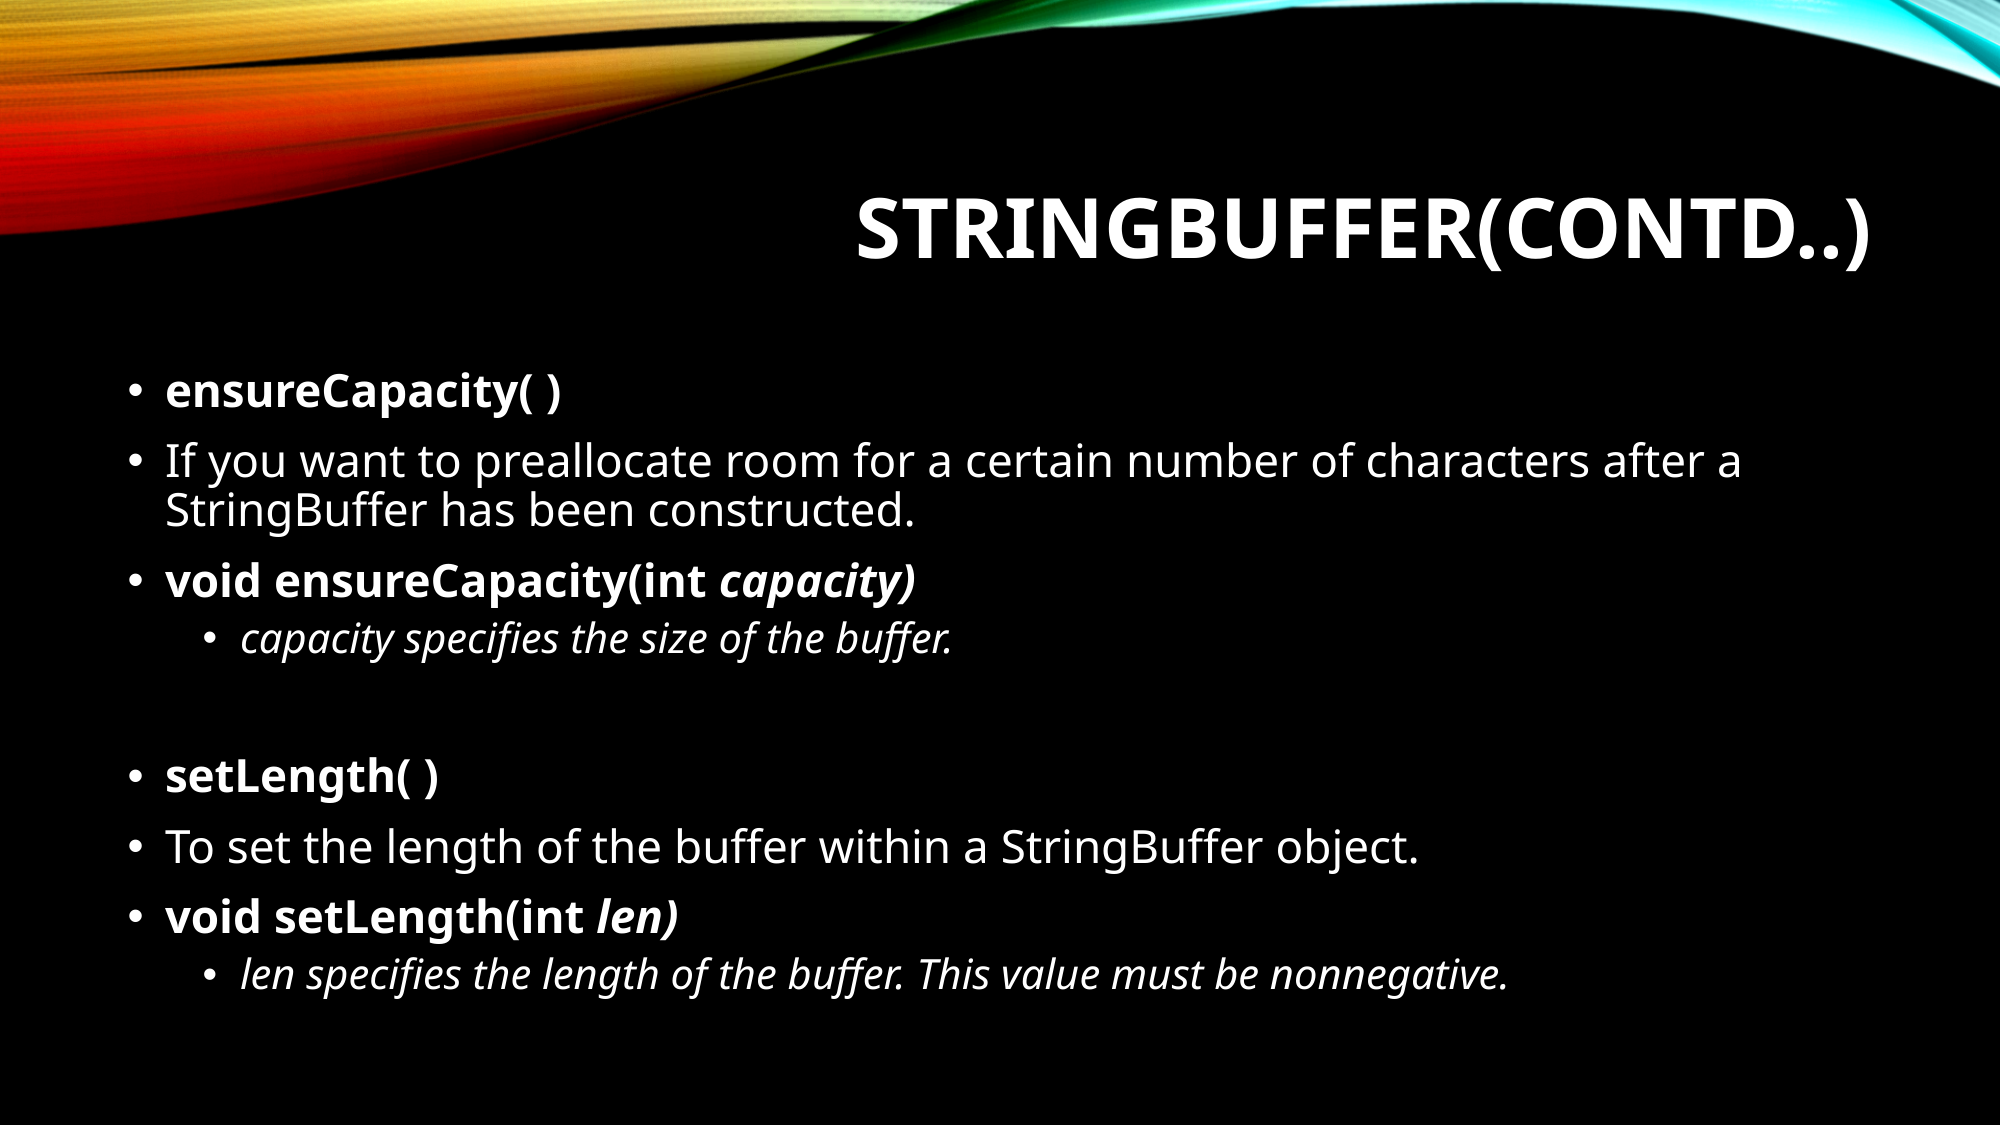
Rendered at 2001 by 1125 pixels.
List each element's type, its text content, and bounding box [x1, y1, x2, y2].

title StringBuffer(contd..) [474, 125, 1888, 338]
picture [0, 0, 2000, 237]
list ensureCapacity( ) If you want to preallocate room for a certain number of characters after a StringBuffer has been constructed. void ensureCapacity(int capacity) capacity specifies the size of the buffer. setLength( ) To set the length of the buffer within a StringBuffer object. void setLength(int len) len specifies the length of the buffer. This value must be nonnegative. [112, 360, 1888, 1021]
